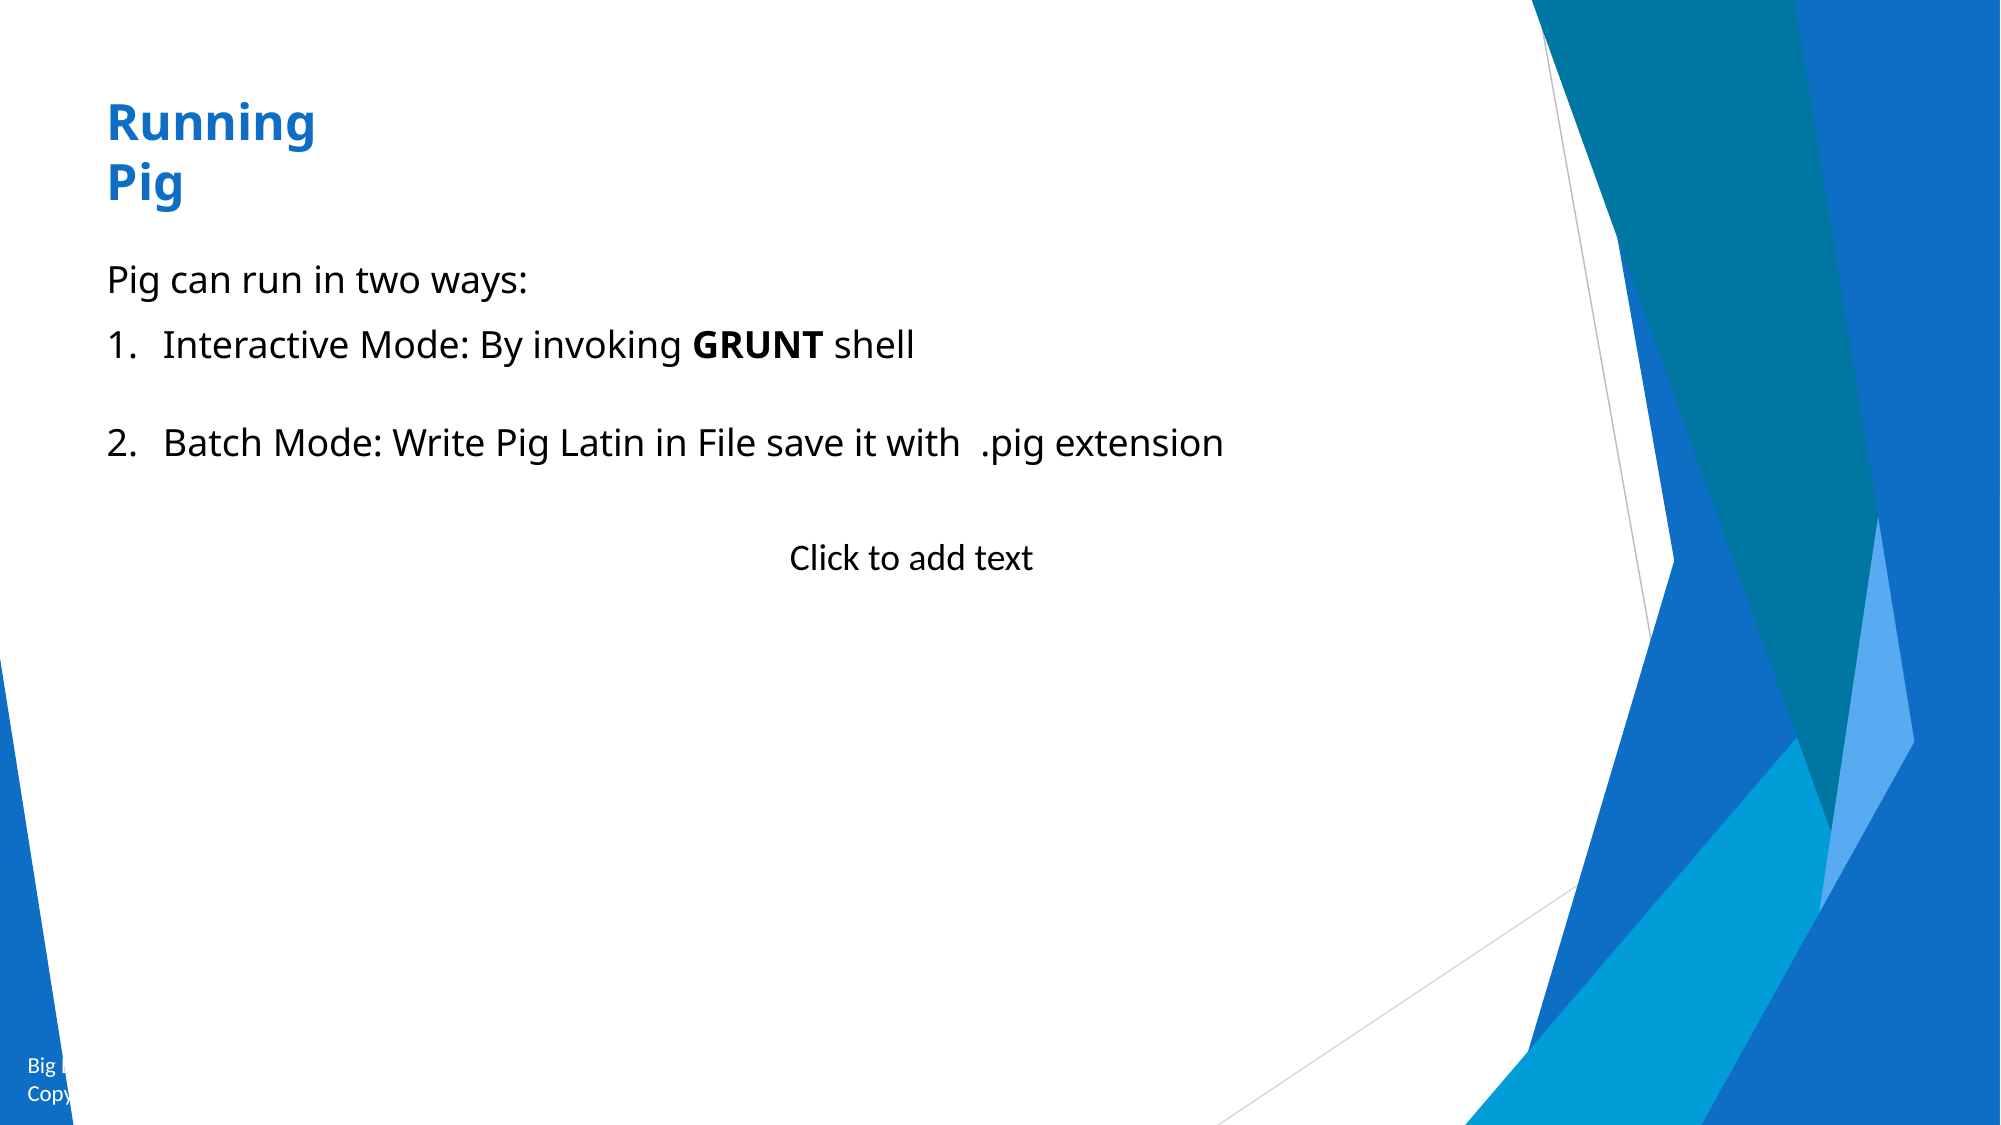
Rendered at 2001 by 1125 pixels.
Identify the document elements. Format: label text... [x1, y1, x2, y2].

title Running Pig [104, 89, 382, 255]
footer Big Data and Analytics by Seema Acharya and Subhashini Chellappan Copyright 2015, WILEY INDIA PVT. LTD. [25, 1054, 667, 1125]
text_box Pig can run in two ways: Interactive Mode: By invoking GRUNT shell Batch Mode: Write Pig Latin in File save it with .pig extension [104, 255, 1538, 465]
text_box Click to add text [774, 524, 1225, 585]
